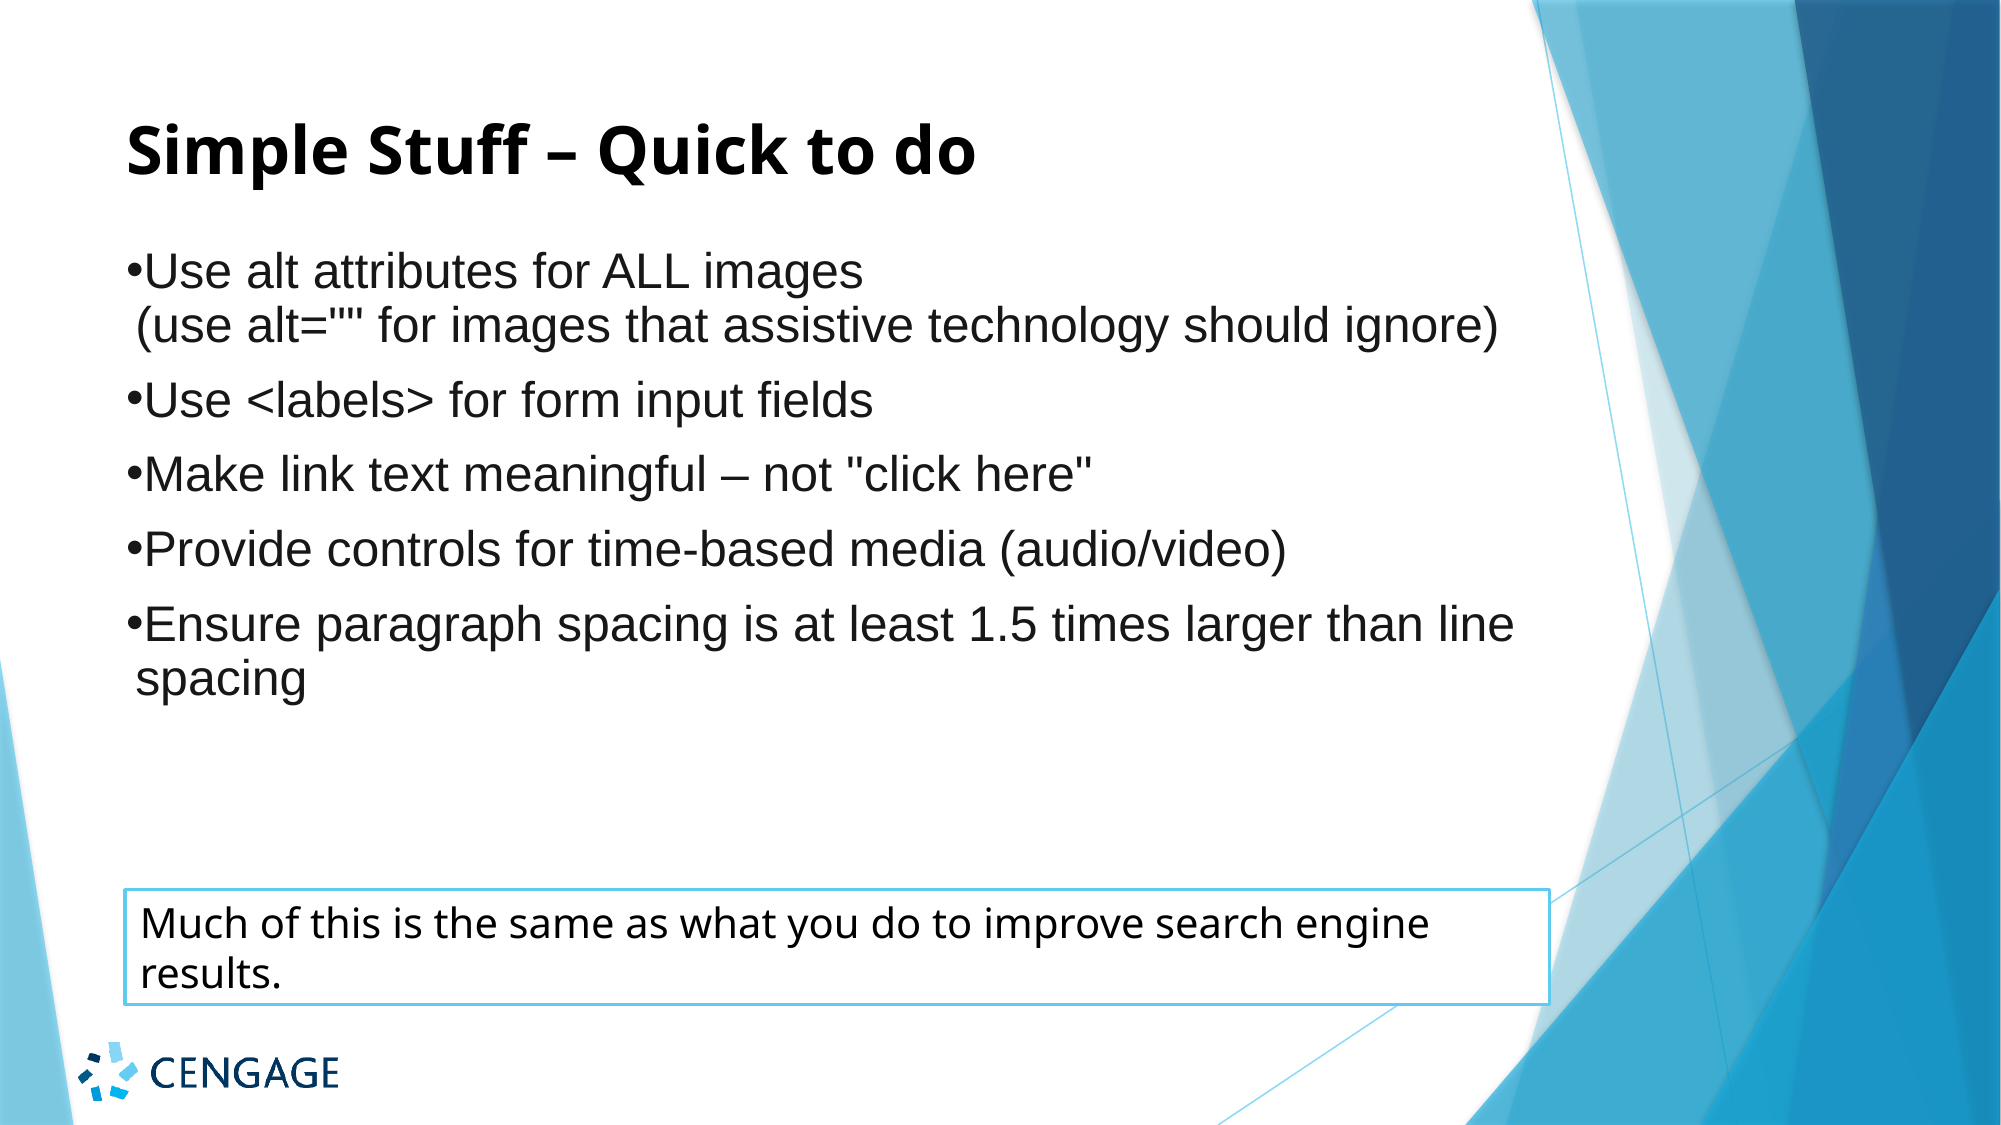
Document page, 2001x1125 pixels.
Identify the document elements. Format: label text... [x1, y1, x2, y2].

title Simple Stuff – Quick to do [111, 99, 1522, 237]
text_box Much of this is the same as what you do to improve search engine results. [123, 888, 1551, 1006]
list Use alt attributes for ALL images (use alt="" for images that assistive technology should ignore) Use <labels> for form input fields Make link text meaningful – not "click here" Provide controls for time-based media (audio/video) Ensure paragraph spacing is at least 1.5 times larger than line spacing [111, 237, 1707, 881]
picture [78, 1042, 338, 1101]
